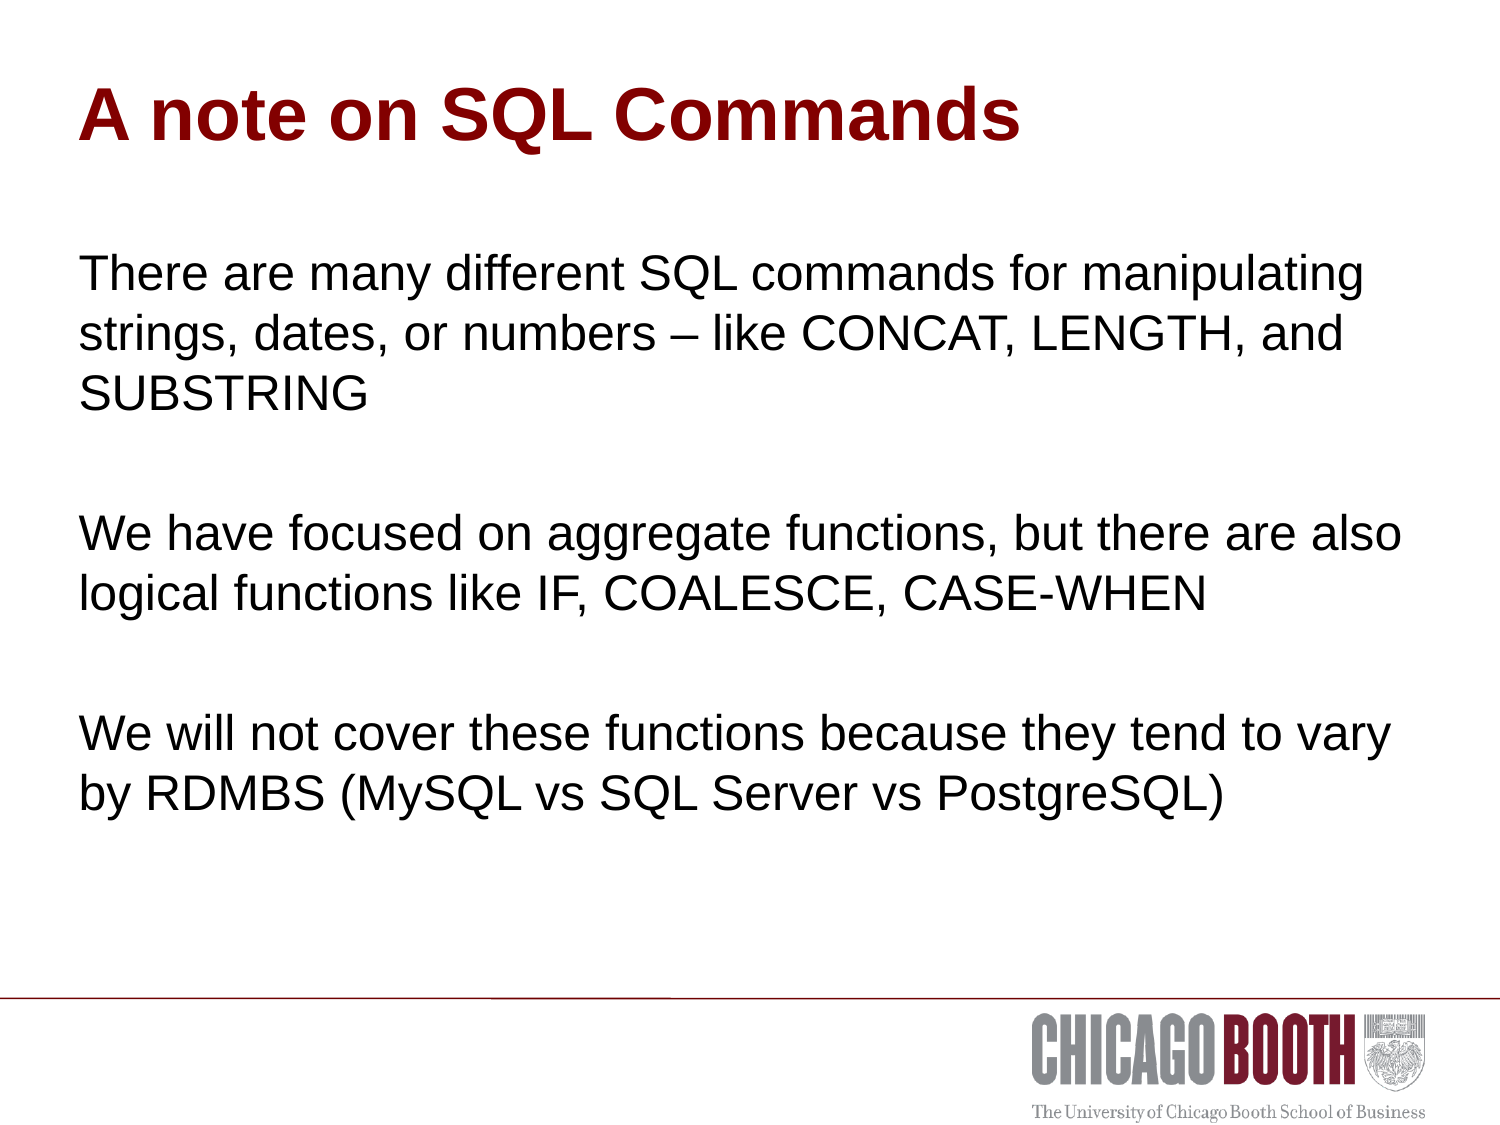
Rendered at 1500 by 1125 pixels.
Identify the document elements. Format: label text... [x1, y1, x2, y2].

list There are many different SQL commands for manipulating strings, dates, or numbers – like CONCAT, LENGTH, and SUBSTRING We have focused on aggregate functions, but there are also logical functions like IF, COALESCE, CASE-WHEN We will not cover these functions because they tend to vary by RDMBS (MySQL vs SQL Server vs PostgreSQL) [63, 172, 1425, 875]
title A note on SQL Commands [62, 47, 1425, 173]
picture [1032, 1013, 1425, 1123]
